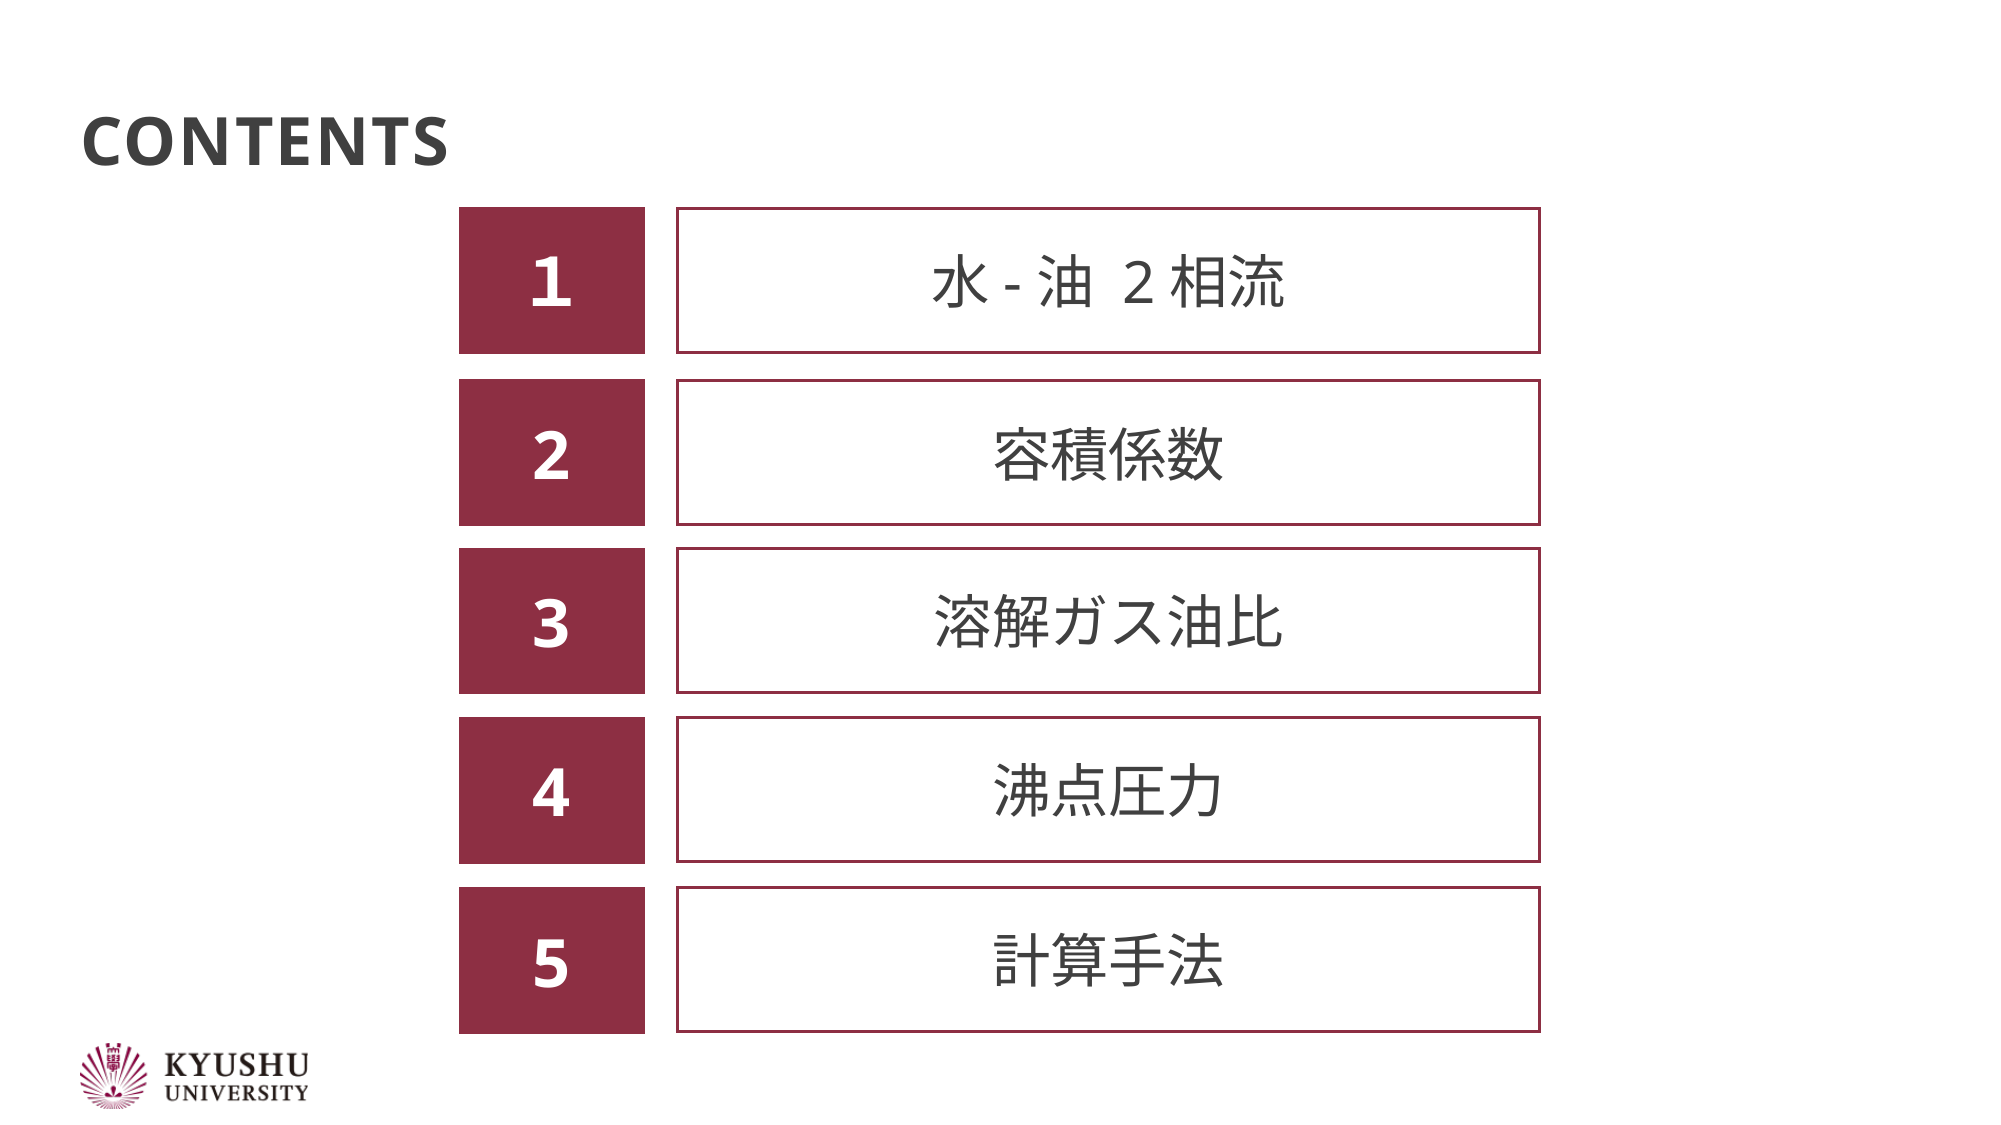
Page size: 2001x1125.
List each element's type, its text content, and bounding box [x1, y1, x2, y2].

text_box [460, 717, 1540, 863]
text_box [460, 887, 1540, 1033]
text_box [460, 548, 1540, 693]
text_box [460, 380, 1540, 525]
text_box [460, 208, 1540, 353]
title CONTENTS [80, 104, 1920, 180]
